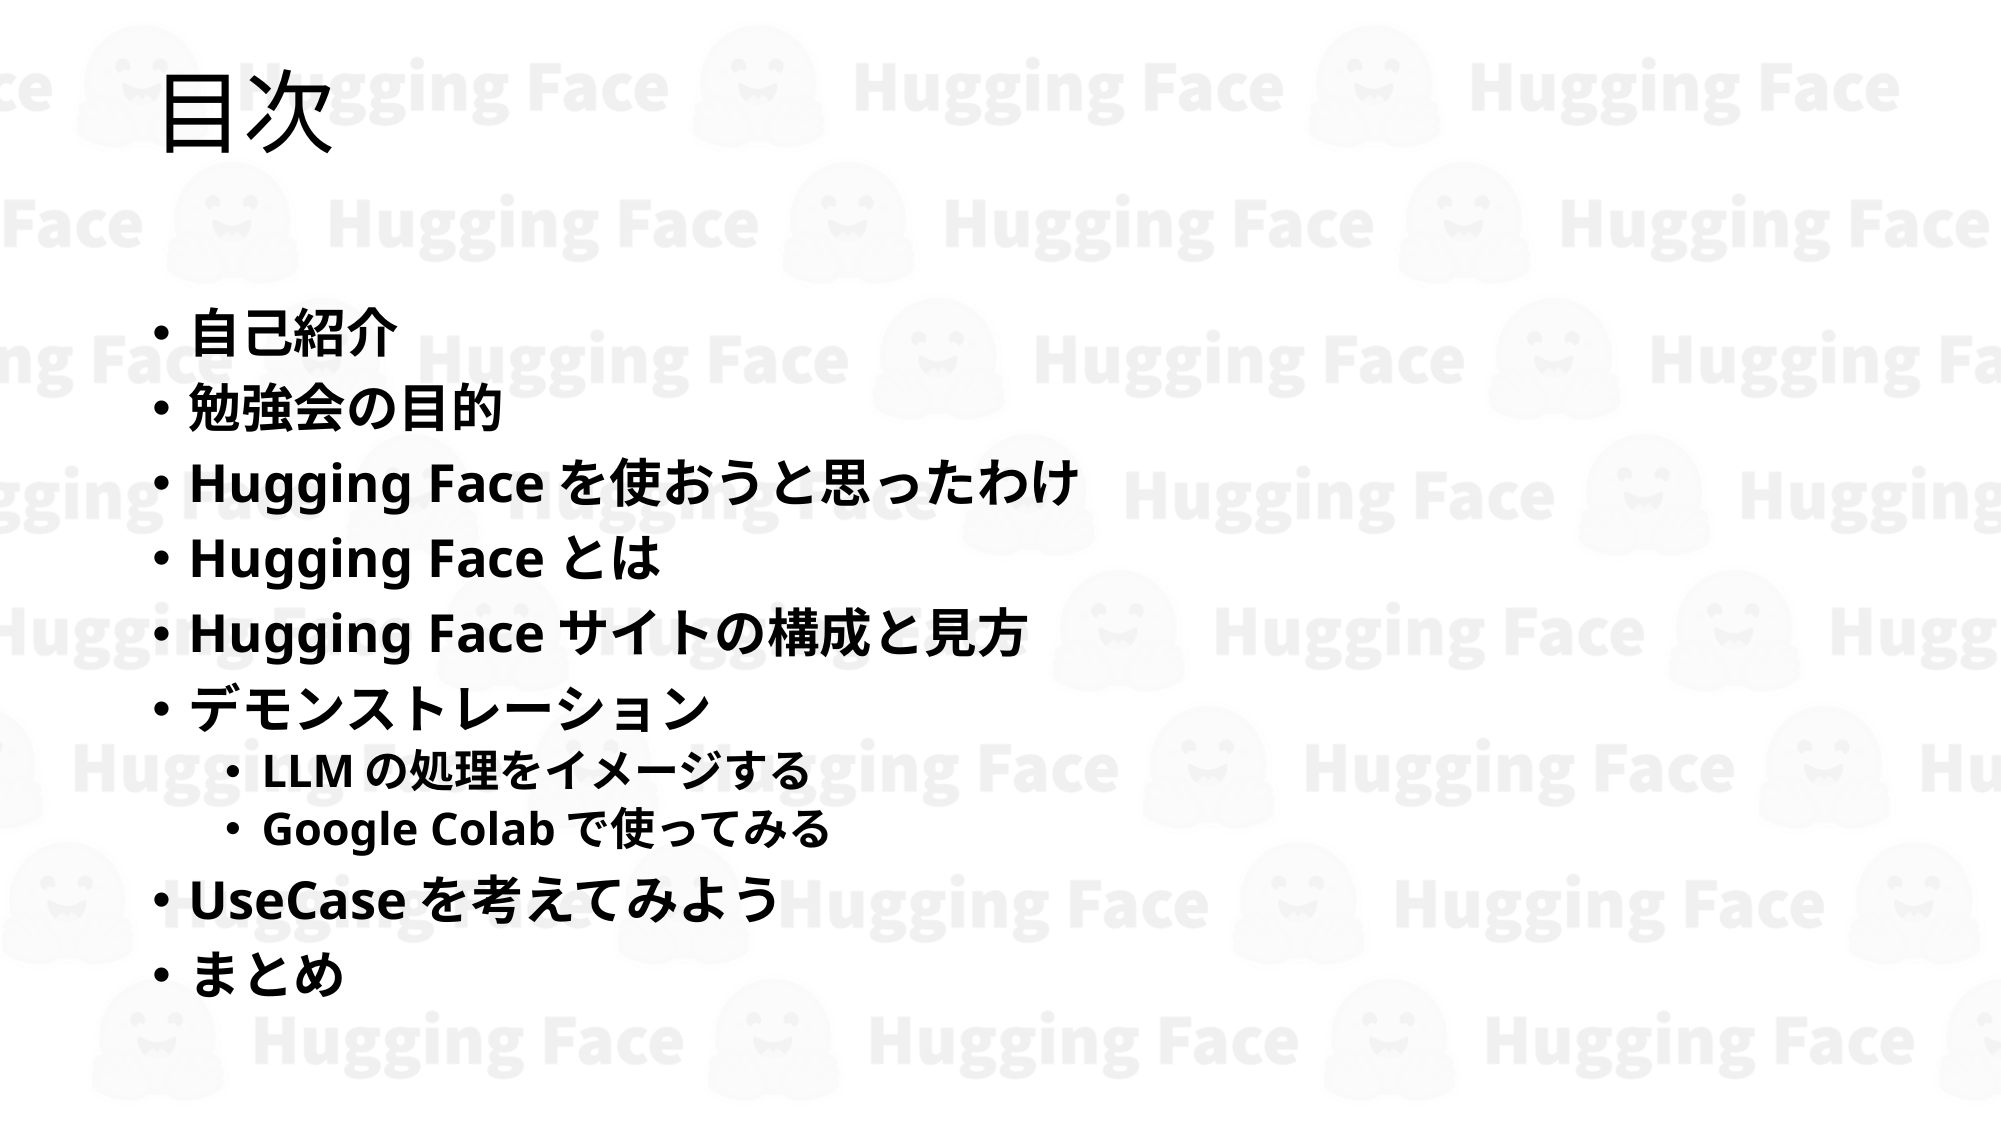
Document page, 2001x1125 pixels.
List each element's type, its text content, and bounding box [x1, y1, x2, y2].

list 自己紹介 勉強会の目的 Hugging Faceを使おうと思ったわけ Hugging Faceとは Hugging Faceサイトの構成と見方 デモンストレーション LLMの処理をイメージする Google Colabで使ってみる UseCaseを考えてみよう まとめ [137, 299, 1863, 1014]
title 目次 [137, 59, 1863, 278]
